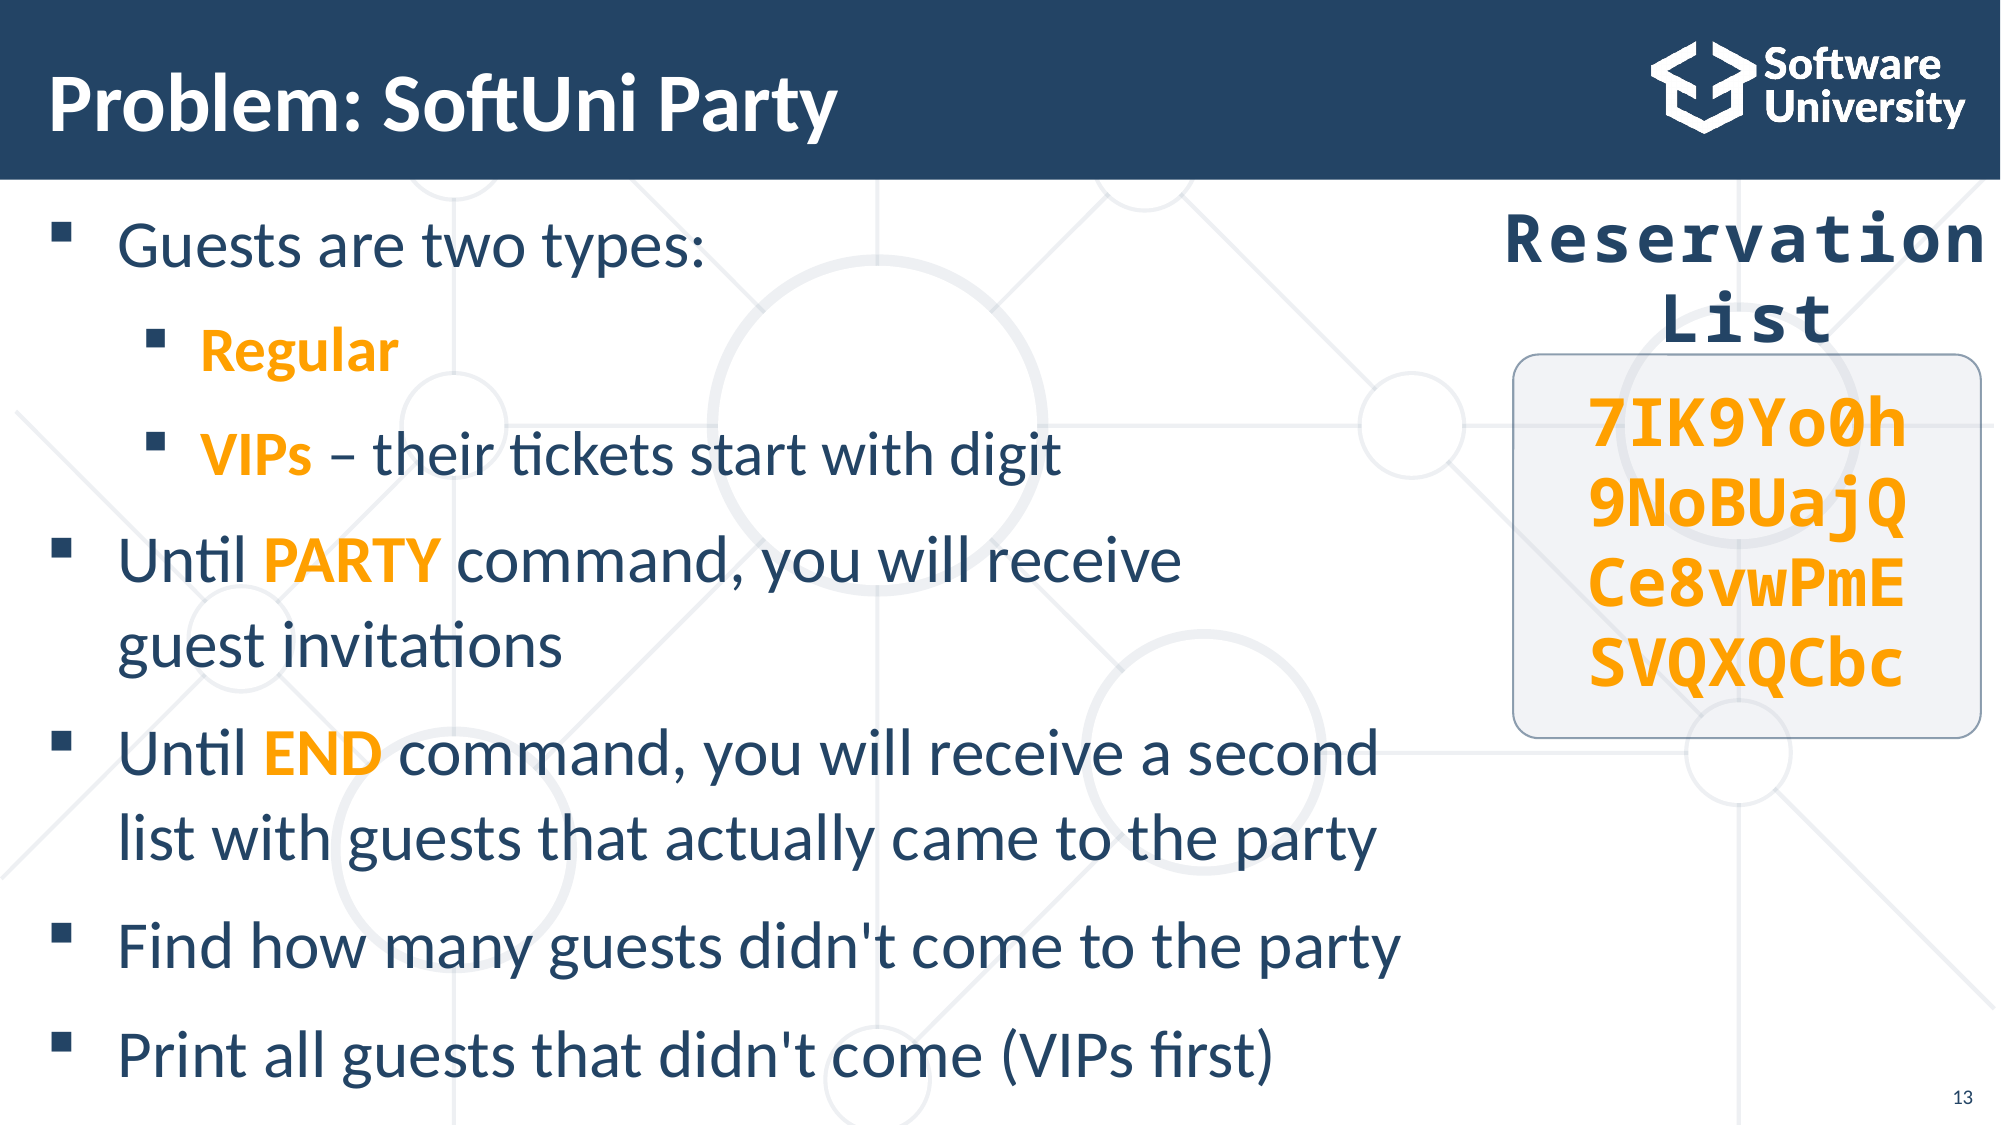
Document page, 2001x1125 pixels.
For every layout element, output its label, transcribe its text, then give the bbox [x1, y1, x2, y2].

picture [1651, 41, 1966, 134]
slide_number 13 [1927, 1067, 1989, 1117]
text_box 7IK9Yo0h 9NoBUajQ Ce8vwPmE SVQXQCbc [1513, 363, 1981, 739]
title Problem: SoftUni Party [31, 6, 1603, 189]
text_box Guests are two types: Regular VIPs – their tickets start with digit Until PARTY command, you will receive guest invitations Until END command, you will receive a second list with guests that actually cаme to the party Find how many guests didn't cоme to the party Print all guests that didn't cоme (VIPs first) [31, 189, 1968, 1103]
text_box Reservation List [1489, 188, 2000, 363]
